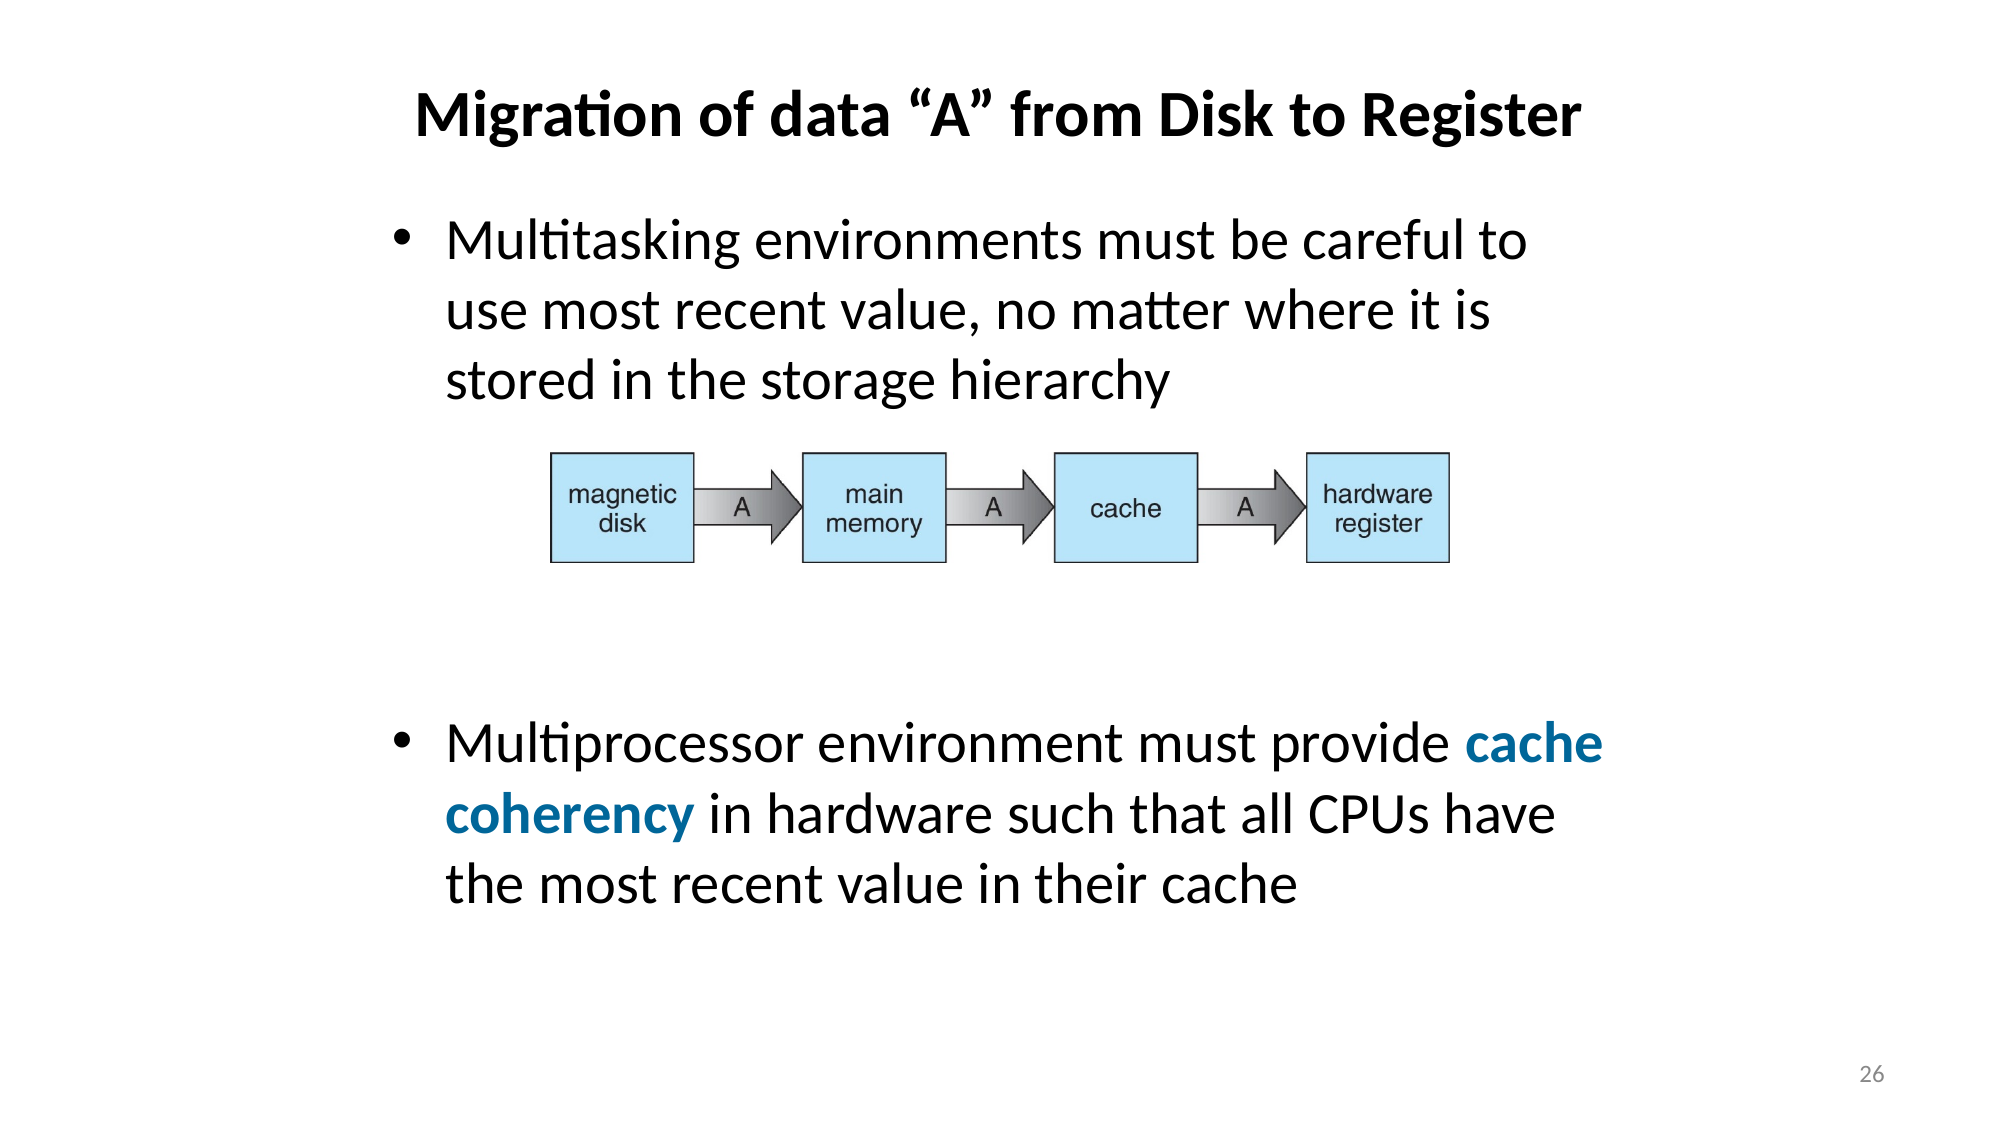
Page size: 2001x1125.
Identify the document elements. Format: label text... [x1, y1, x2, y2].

slide_number ‹#› [1433, 1042, 1900, 1103]
picture [550, 451, 1450, 563]
list Multitasking environments must be careful to use most recent value, no matter where it is stored in the storage hierarchy Multiprocessor environment must provide cache coherency in hardware such that all CPUs have the most recent value in their cache [376, 193, 1624, 932]
title Migration of data “A” from Disk to Register [376, 62, 1624, 157]
